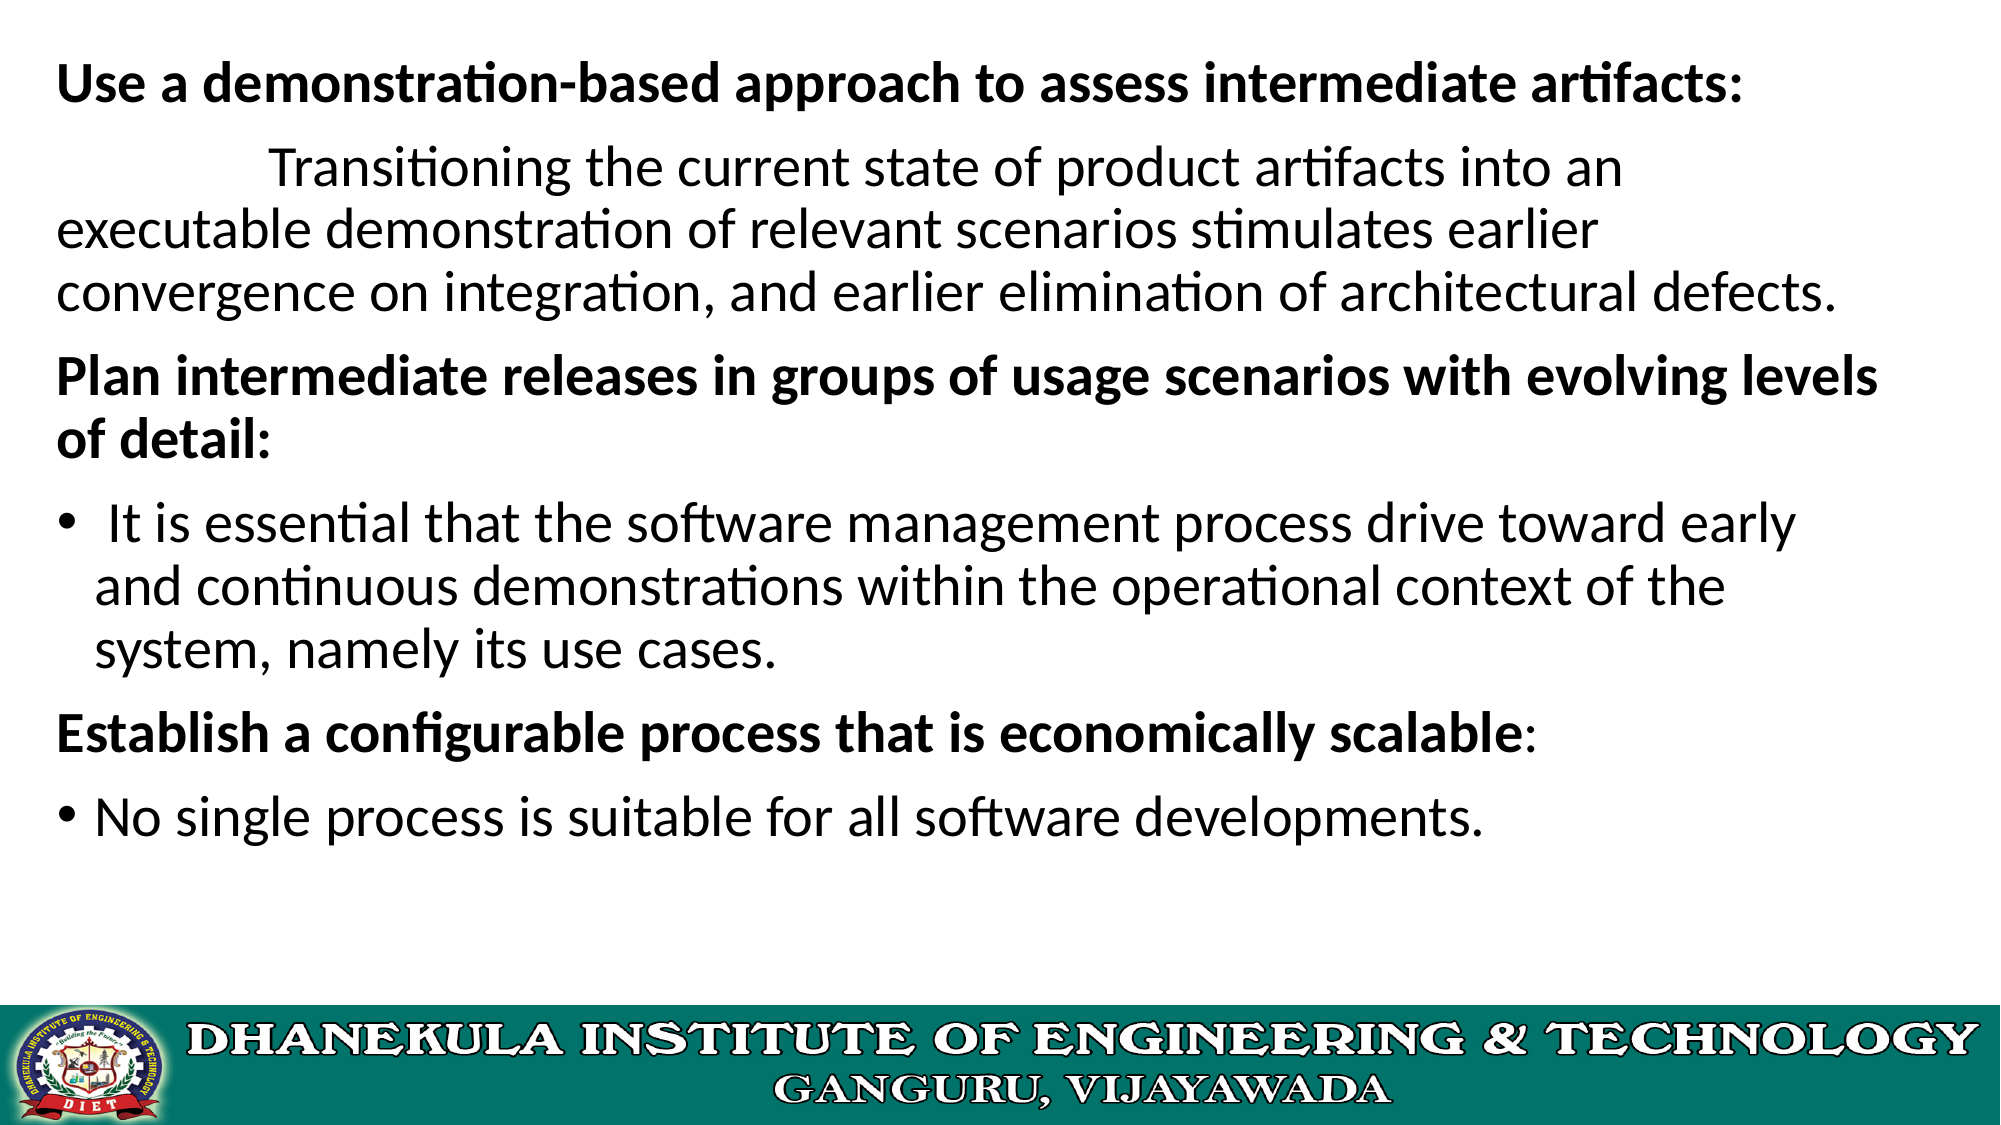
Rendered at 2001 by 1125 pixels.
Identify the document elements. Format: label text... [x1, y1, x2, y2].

list Use a demonstration-based approach to assess intermediate artifacts: Transitioning the current state of product artifacts into an executable demonstration of relevant scenarios stimulates earlier convergence on integration, and earlier elimination of architectural defects. Plan intermediate releases in groups of usage scenarios with evolving levels of detail: It is essential that the software management process drive toward early and continuous demonstrations within the operational context of the system, namely its use cases. Establish a configurable process that is economically scalable: No single process is suitable for all software developments. [42, 44, 1900, 1005]
picture [0, 1005, 2000, 1125]
